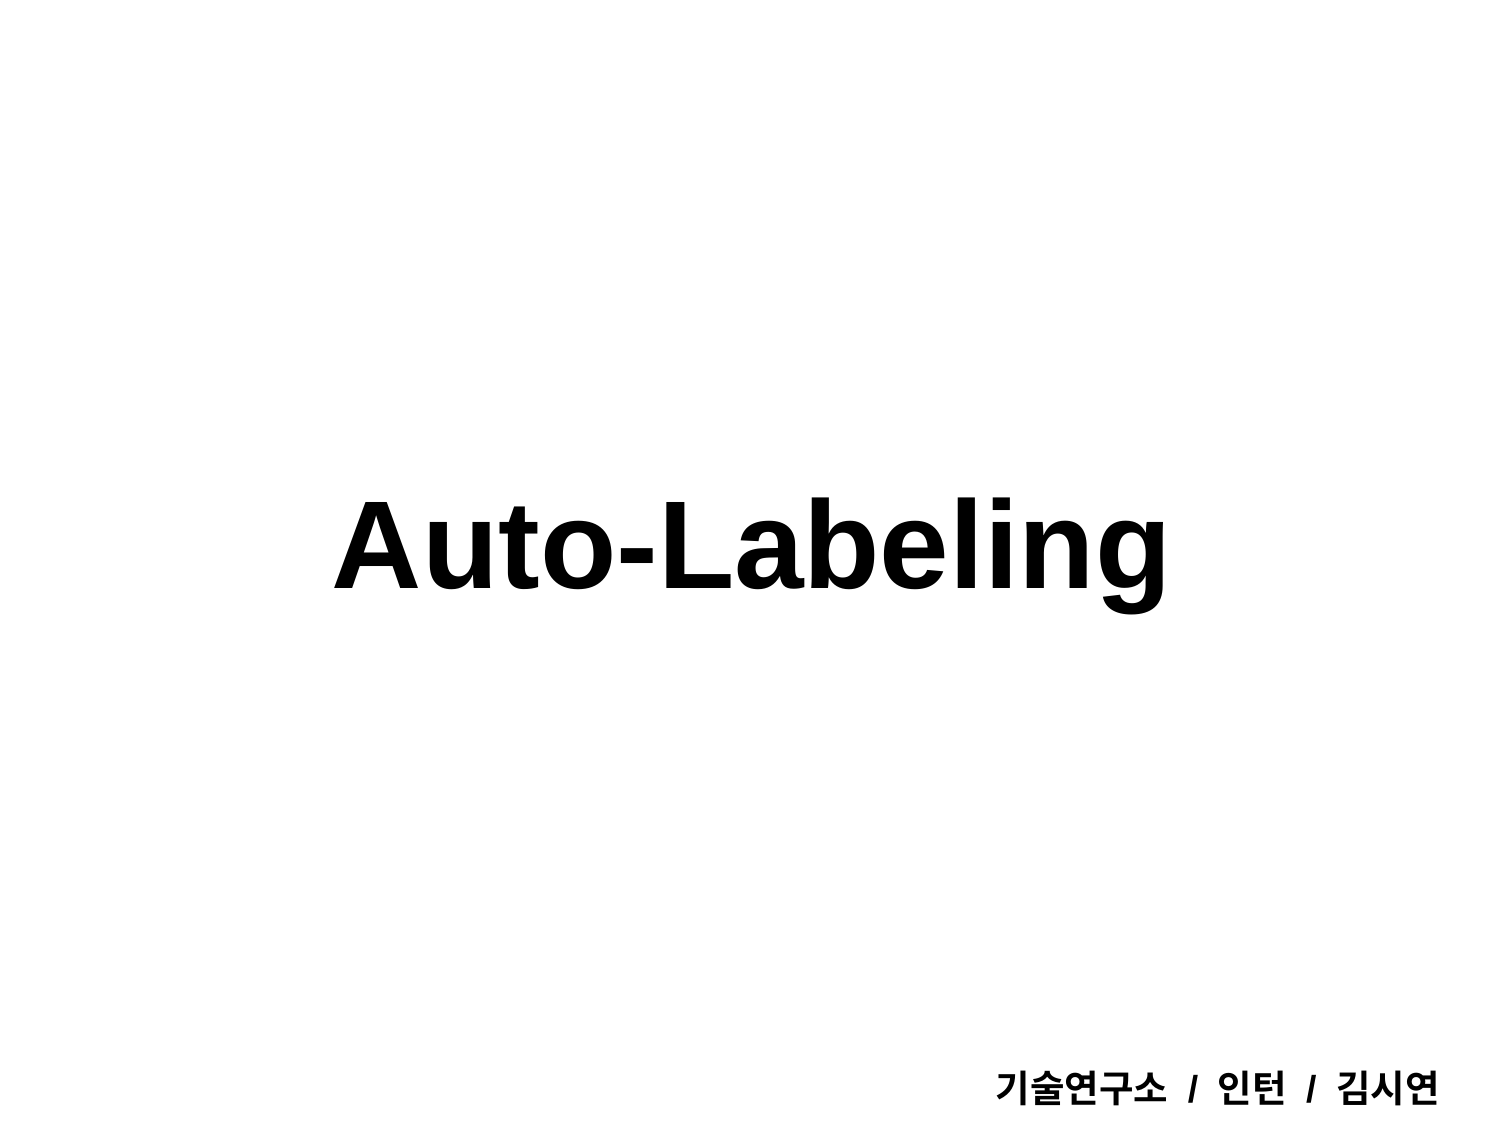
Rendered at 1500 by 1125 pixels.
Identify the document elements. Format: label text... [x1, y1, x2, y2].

text_box 기술연구소 / 인턴 / 김시연 [981, 1058, 1500, 1118]
title Auto-Labeling [76, 444, 1427, 632]
